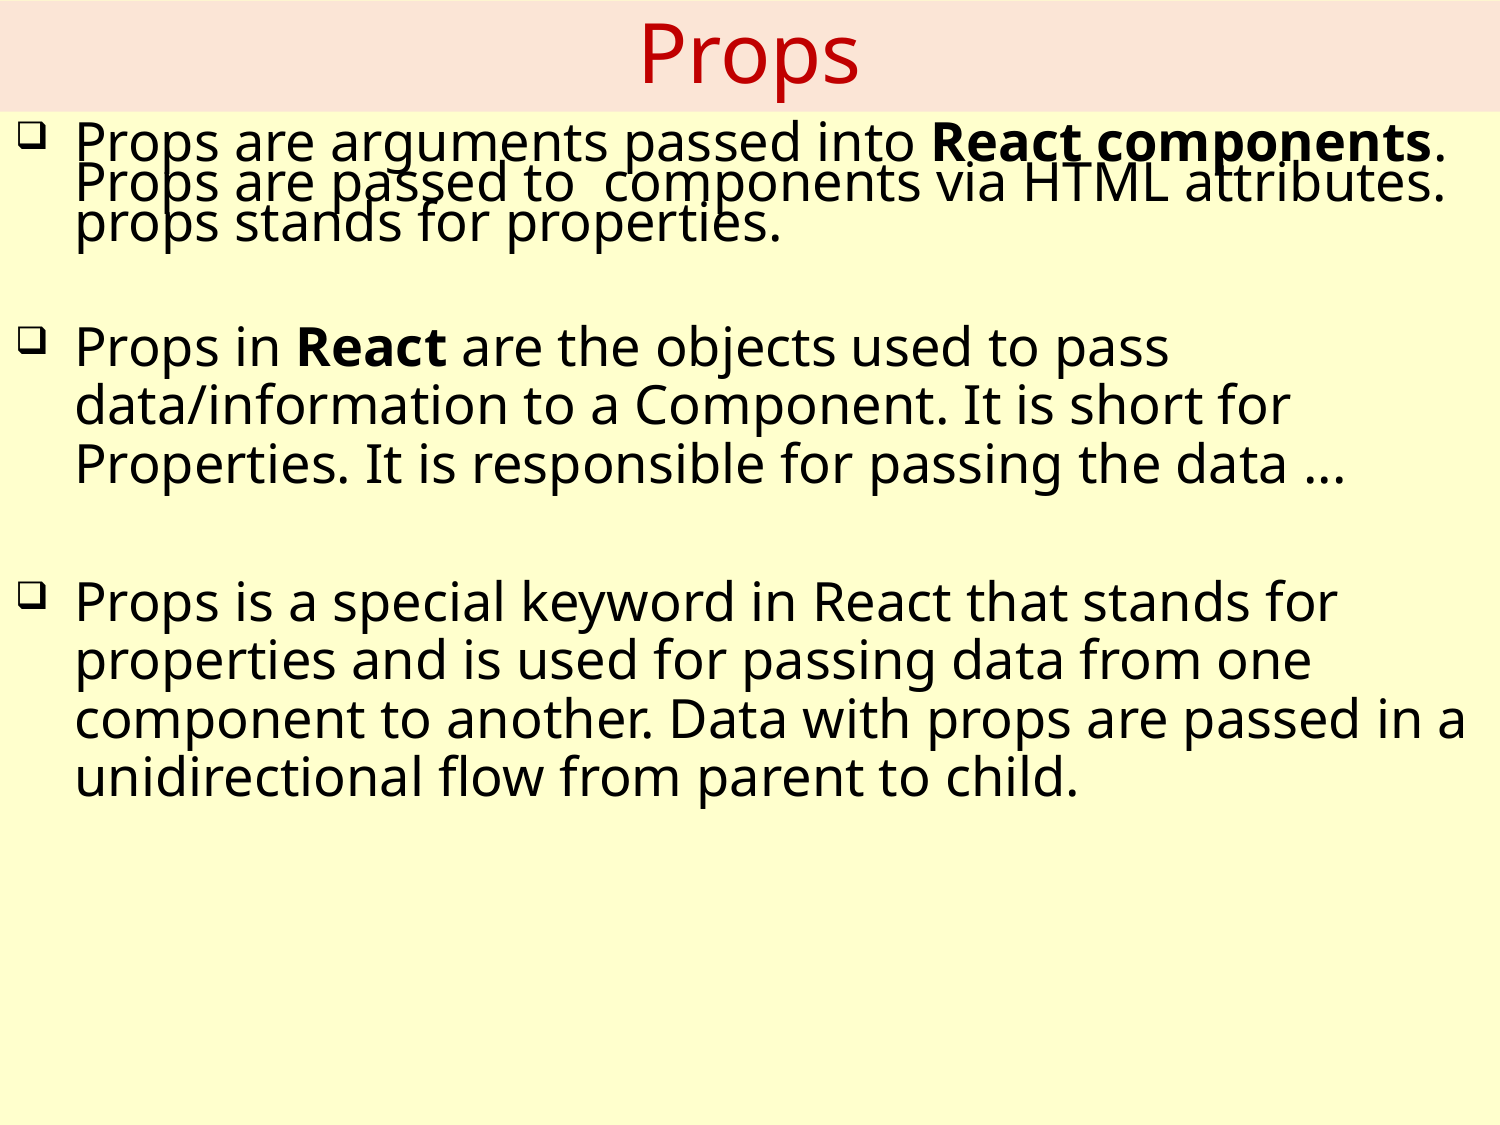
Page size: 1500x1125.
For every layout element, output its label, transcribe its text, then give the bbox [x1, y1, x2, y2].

list Props are arguments passed into React components. Props are passed to components via HTML attributes. props stands for properties. Props in React are the objects used to pass data/information to a Component. It is short for Properties. It is responsible for passing the data ... Props is a special keyword in React that stands for properties and is used for passing data from one component to another. Data with props are passed in a unidirectional flow from parent to child. [0, 125, 1500, 1100]
title Props [0, 0, 1500, 112]
